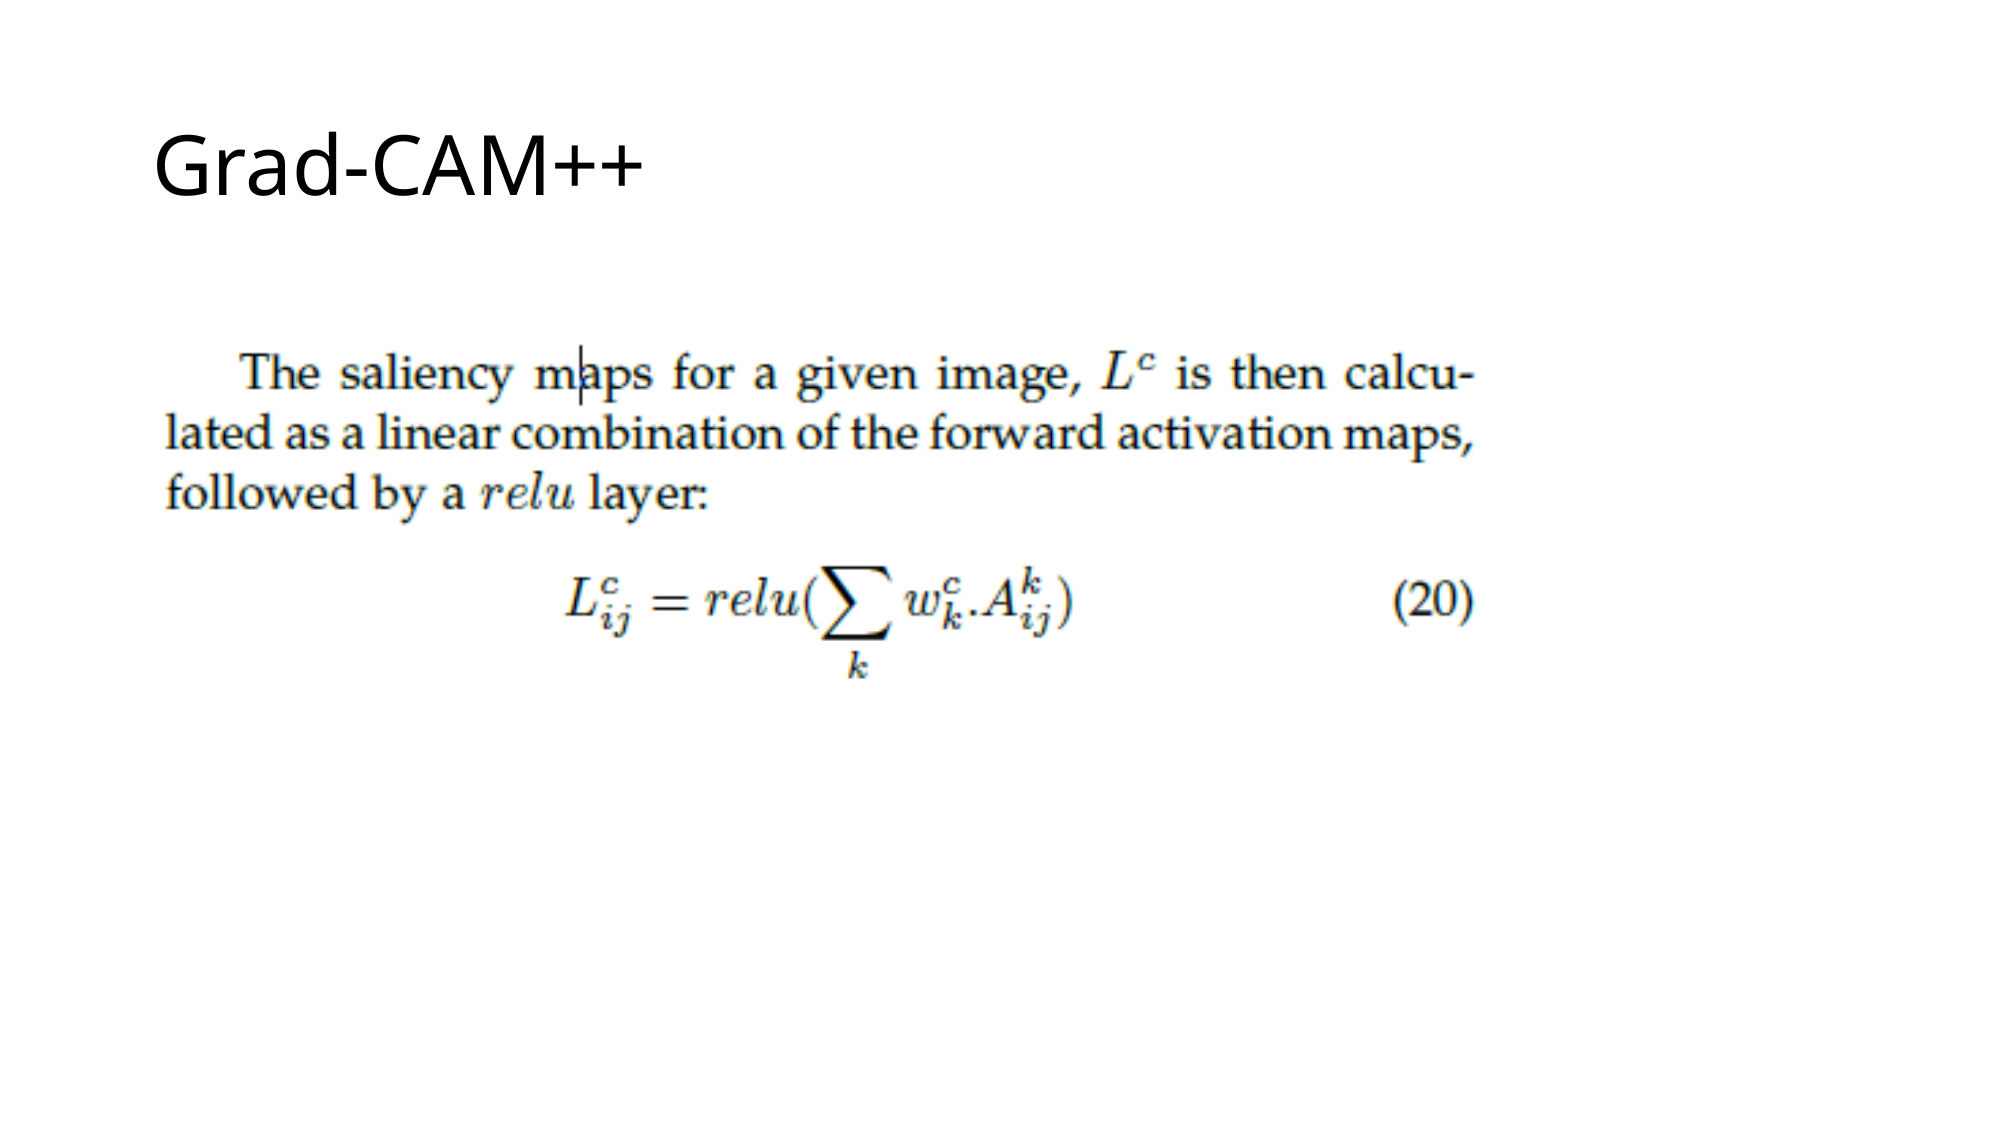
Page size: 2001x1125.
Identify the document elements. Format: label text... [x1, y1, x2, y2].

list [137, 327, 1527, 701]
title Grad-CAM++ [137, 59, 1863, 278]
